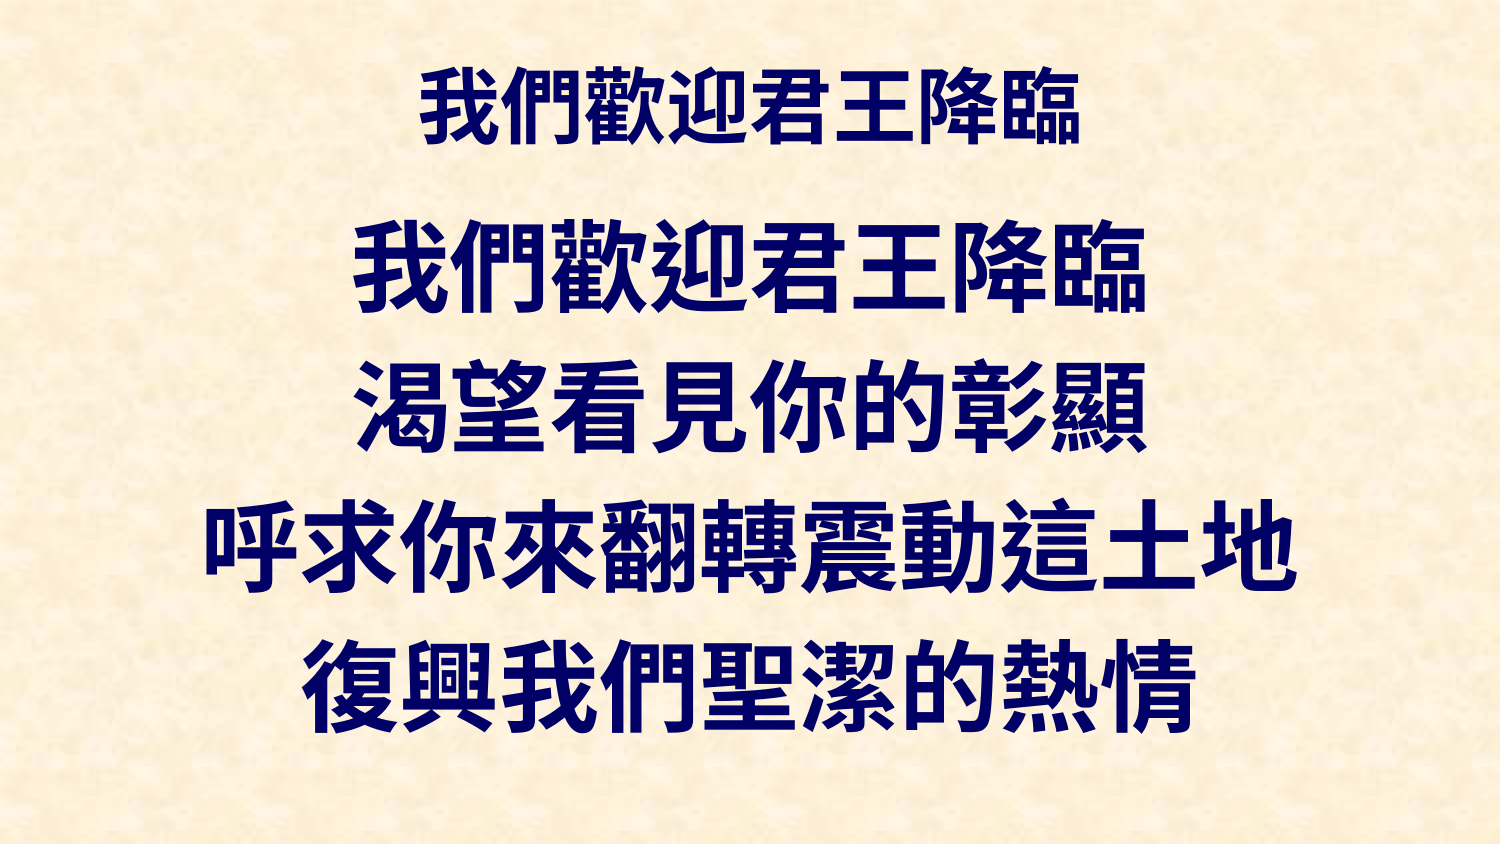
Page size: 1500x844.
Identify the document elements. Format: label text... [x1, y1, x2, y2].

list 我們歡迎君王降臨 渴望看見你的彰顯 呼求你來翻轉震動這土地 復興我們聖潔的熱情 [75, 196, 1425, 754]
title 我們歡迎君王降臨 [75, 33, 1425, 175]
picture [0, 0, 1500, 844]
